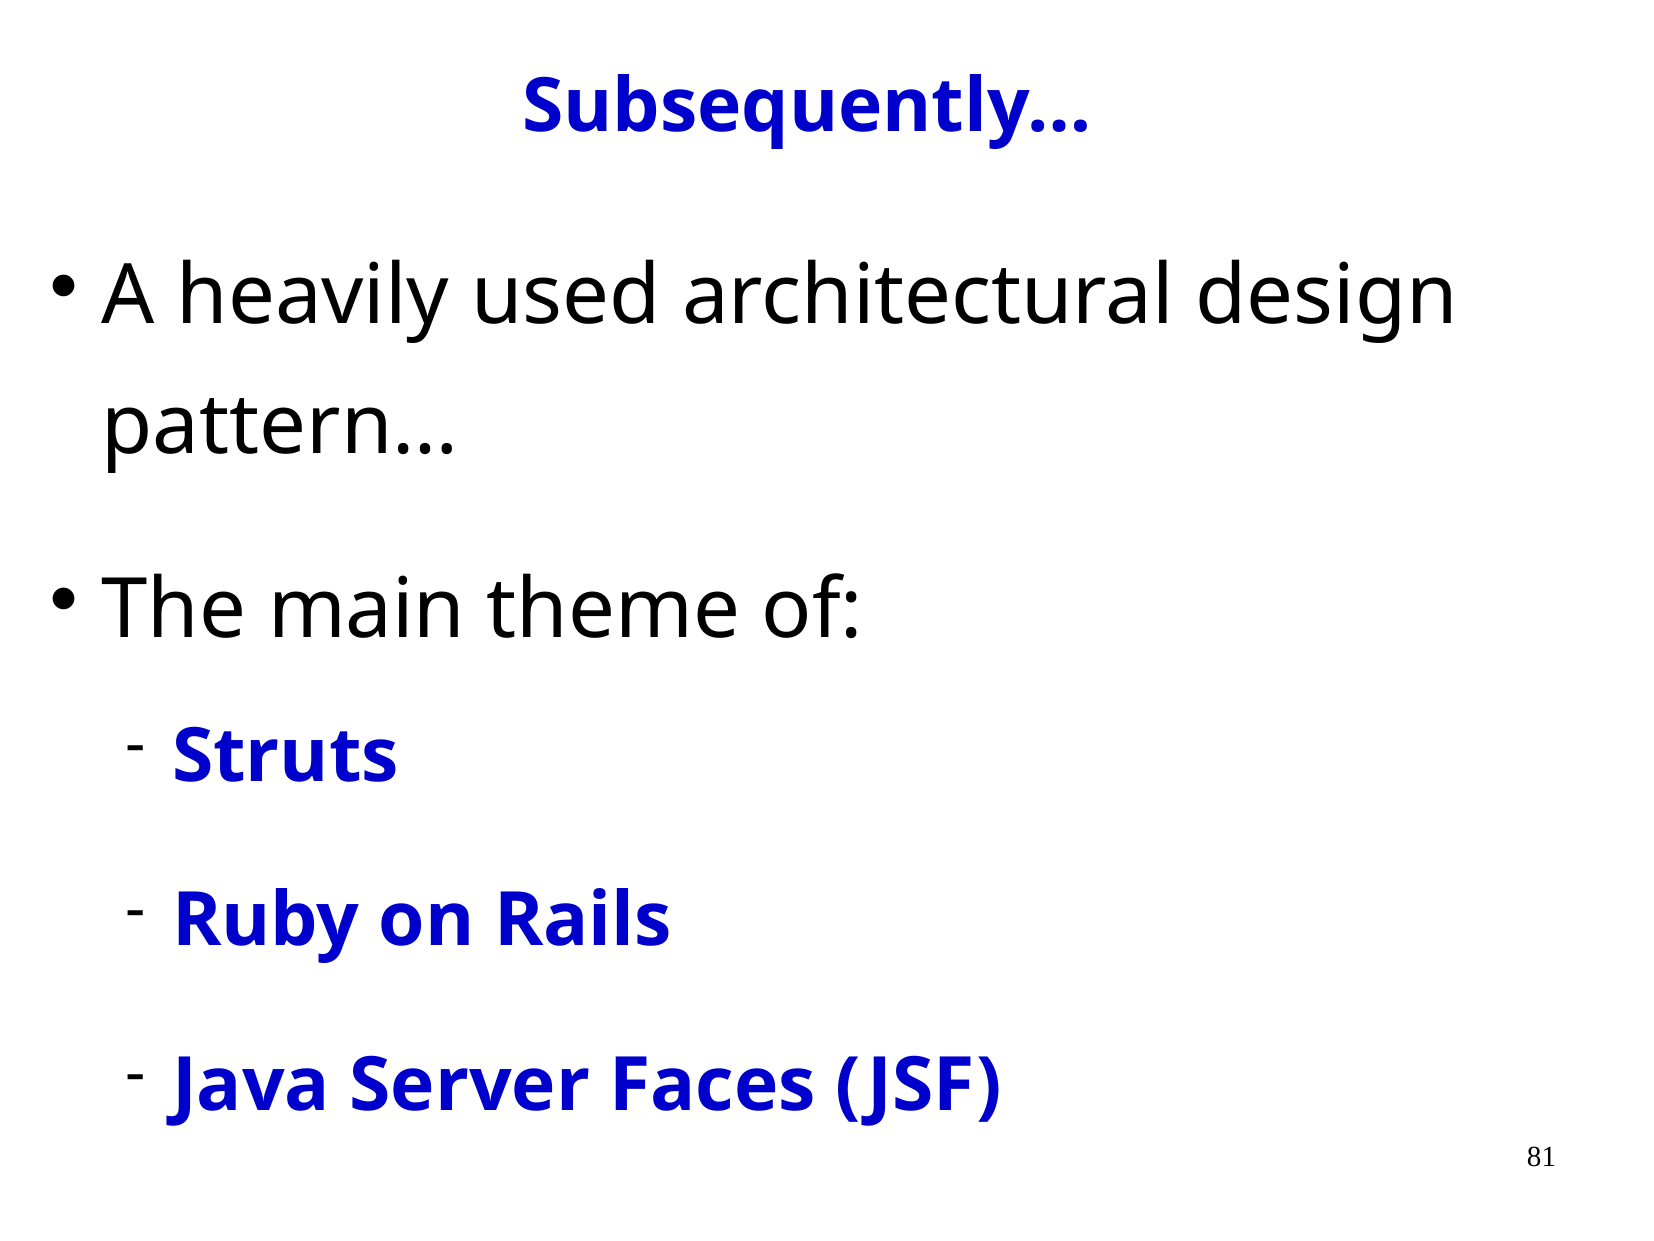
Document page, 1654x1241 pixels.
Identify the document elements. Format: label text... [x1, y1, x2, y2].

list A heavily used architectural design pattern… The main theme of: Struts Ruby on Rails Java Server Faces (JSF) [32, 210, 1582, 1124]
title Subsequently… [101, 4, 1512, 210]
